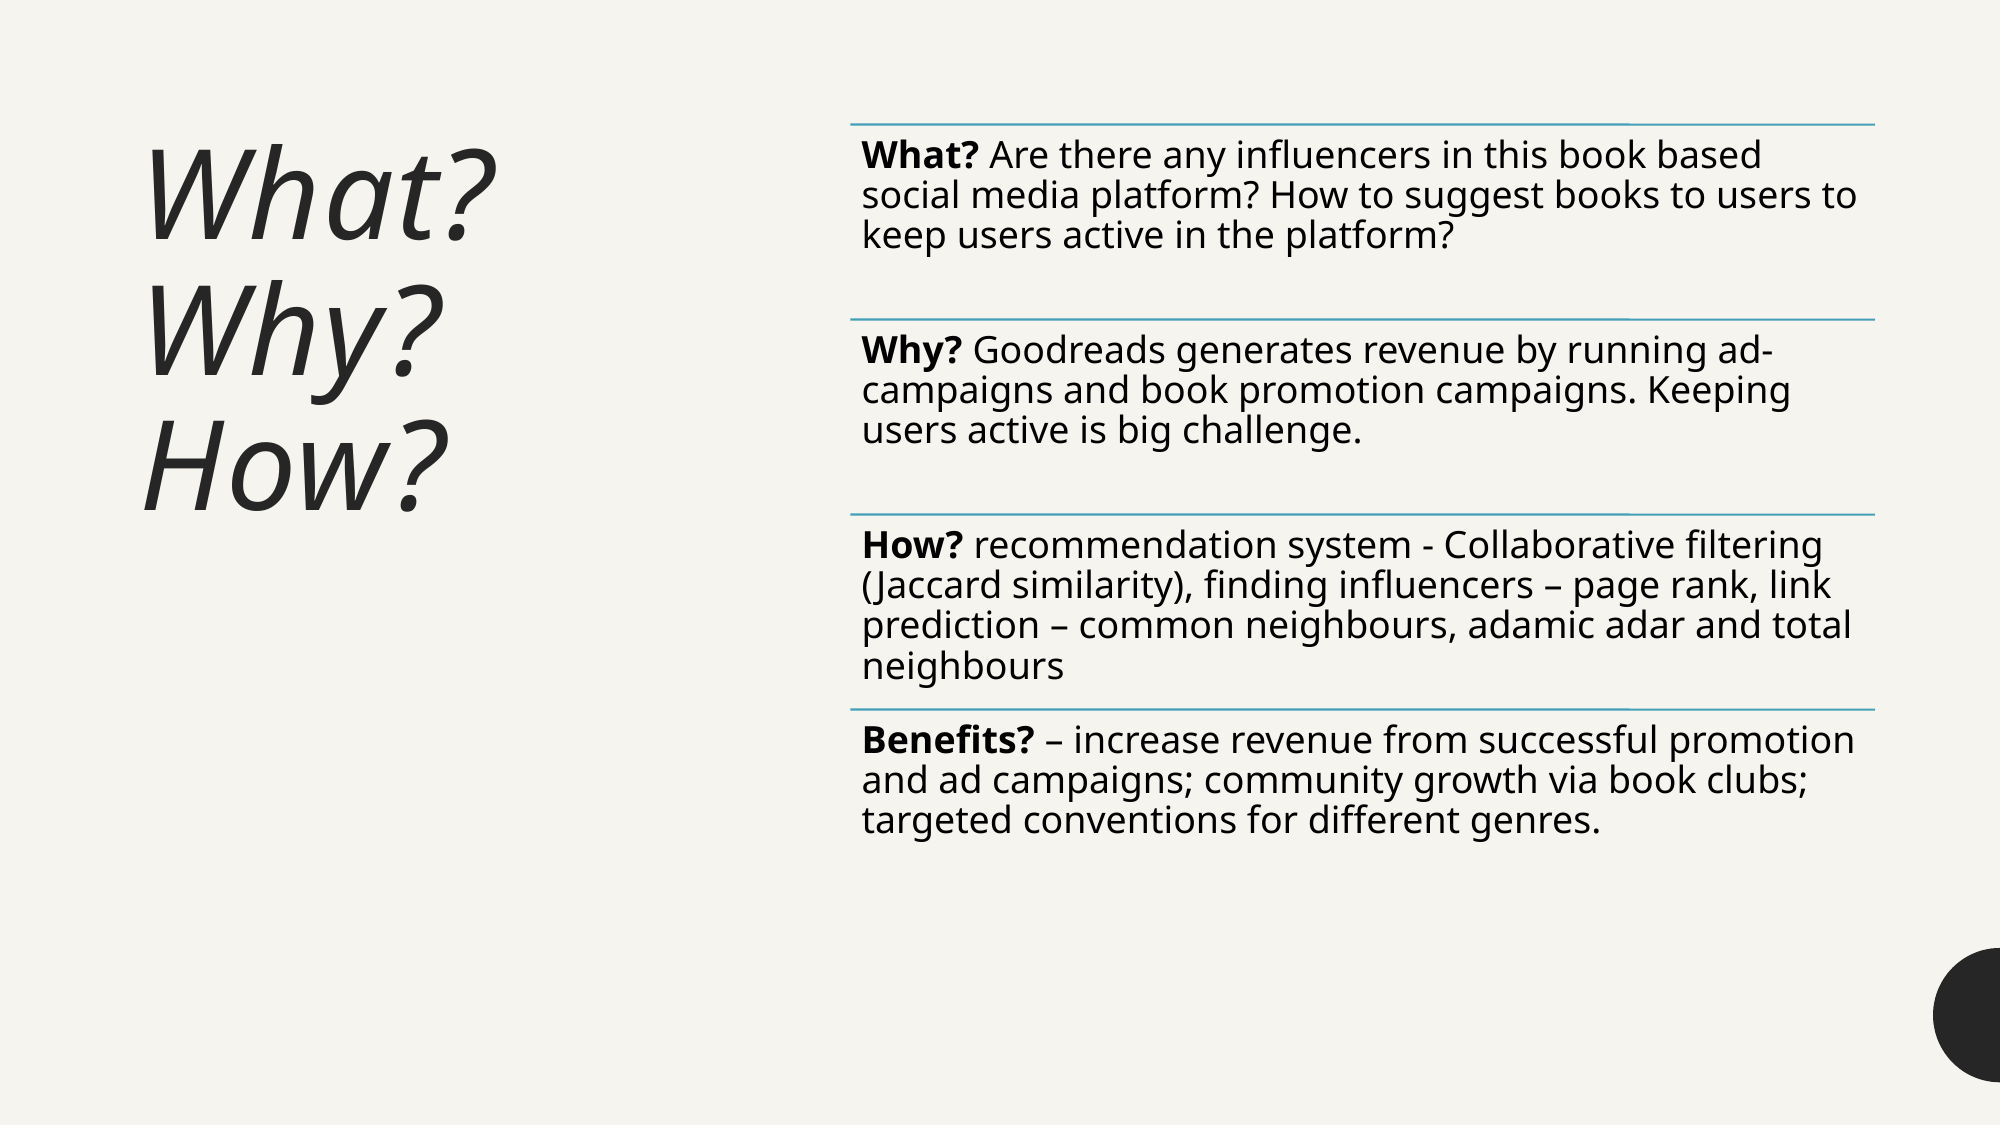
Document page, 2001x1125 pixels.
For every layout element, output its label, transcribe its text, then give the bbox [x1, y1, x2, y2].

title What? Why? How? [124, 124, 753, 905]
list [850, 124, 1875, 905]
